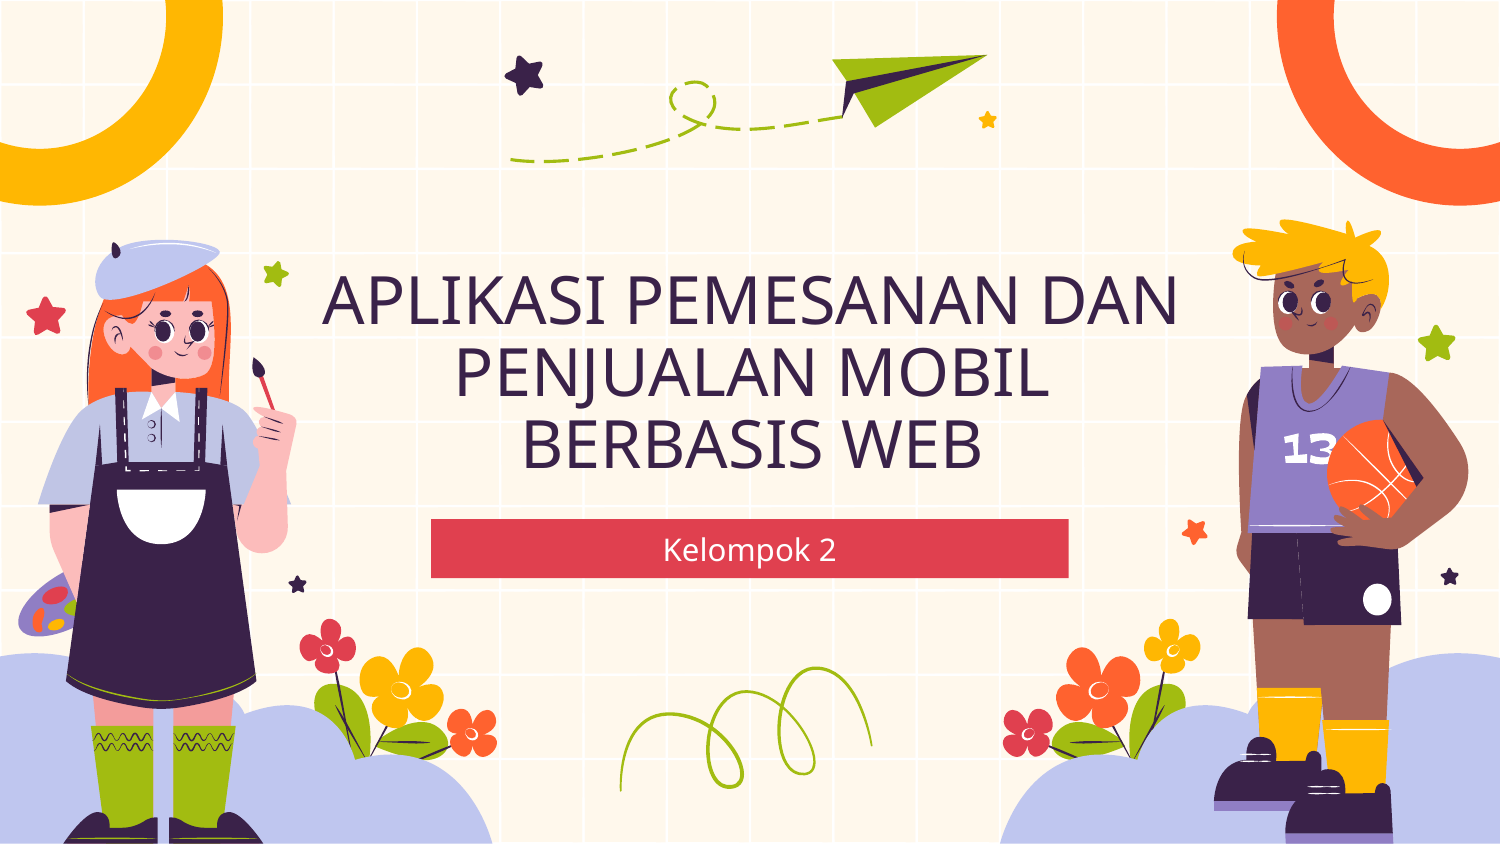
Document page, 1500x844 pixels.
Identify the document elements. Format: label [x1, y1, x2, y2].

text_box [620, 667, 872, 791]
text_box [12, 239, 298, 844]
text_box [259, 108, 1215, 598]
text_box [1213, 219, 1476, 844]
text_box [510, 54, 988, 106]
